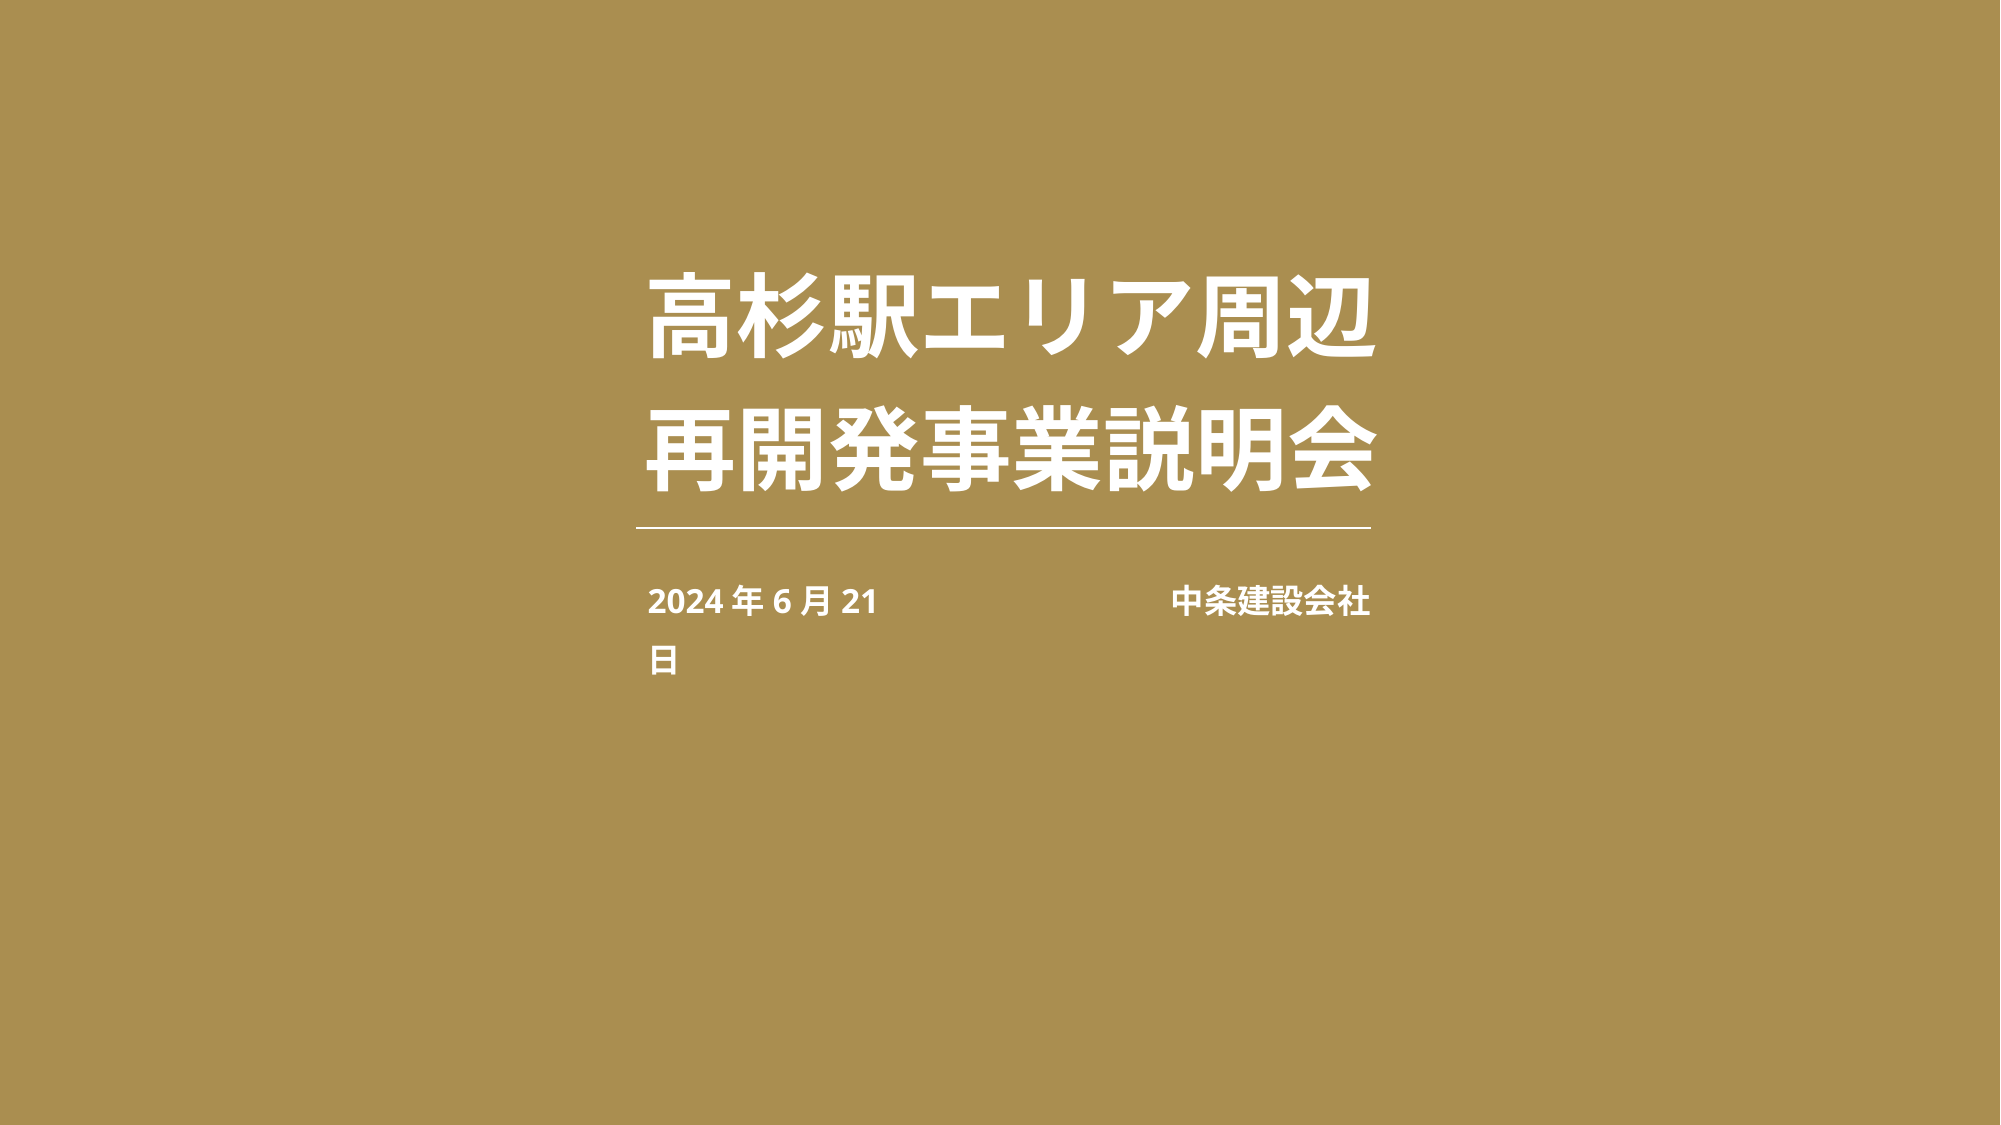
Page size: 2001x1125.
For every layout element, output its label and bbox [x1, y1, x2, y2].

text_box [583, 195, 1413, 624]
